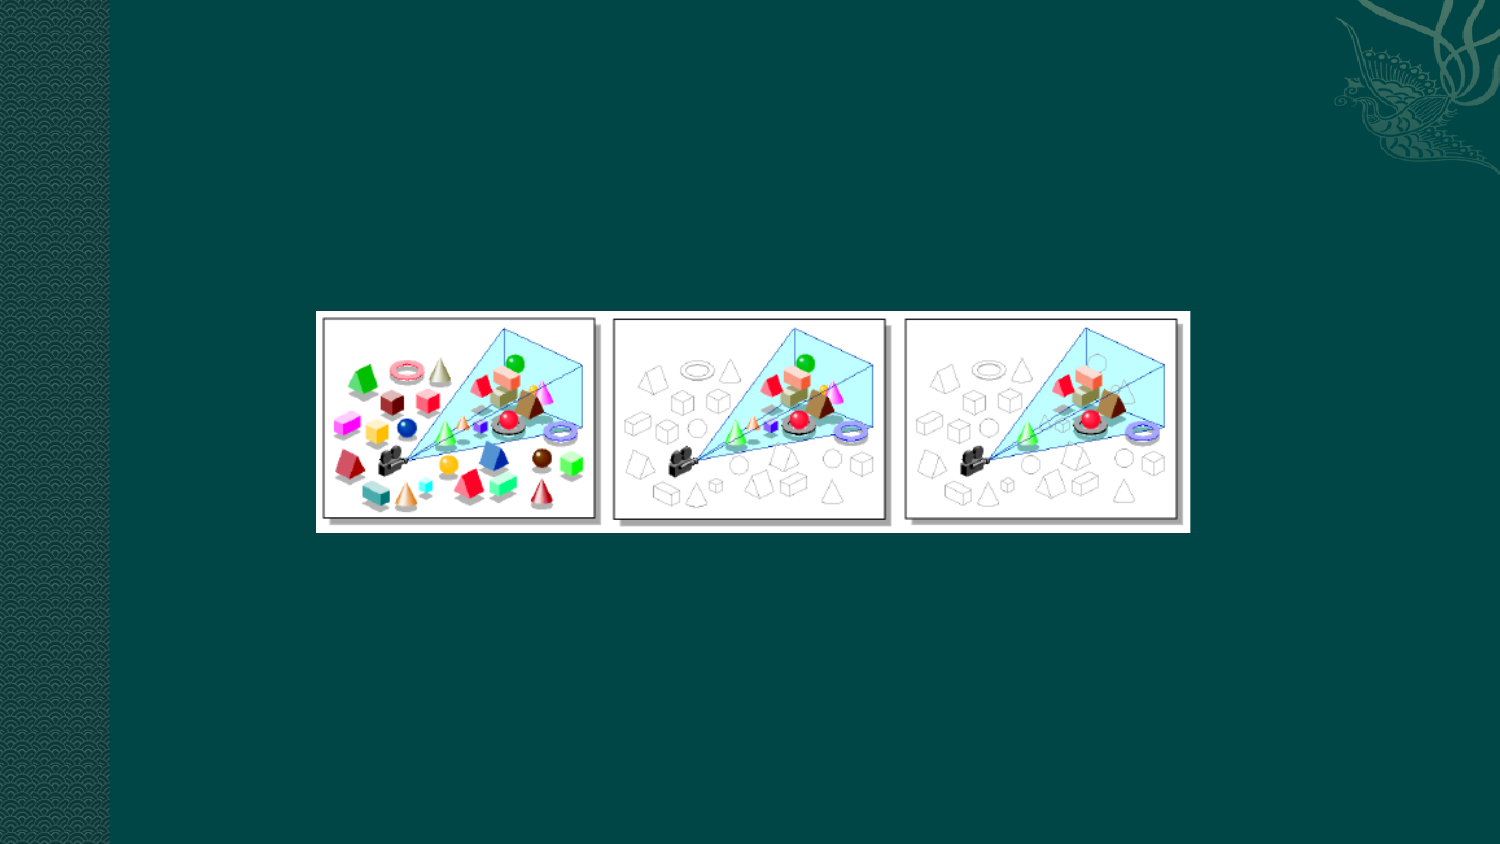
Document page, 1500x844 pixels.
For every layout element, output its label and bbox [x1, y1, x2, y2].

picture [309, 307, 1191, 536]
picture [0, 0, 110, 844]
